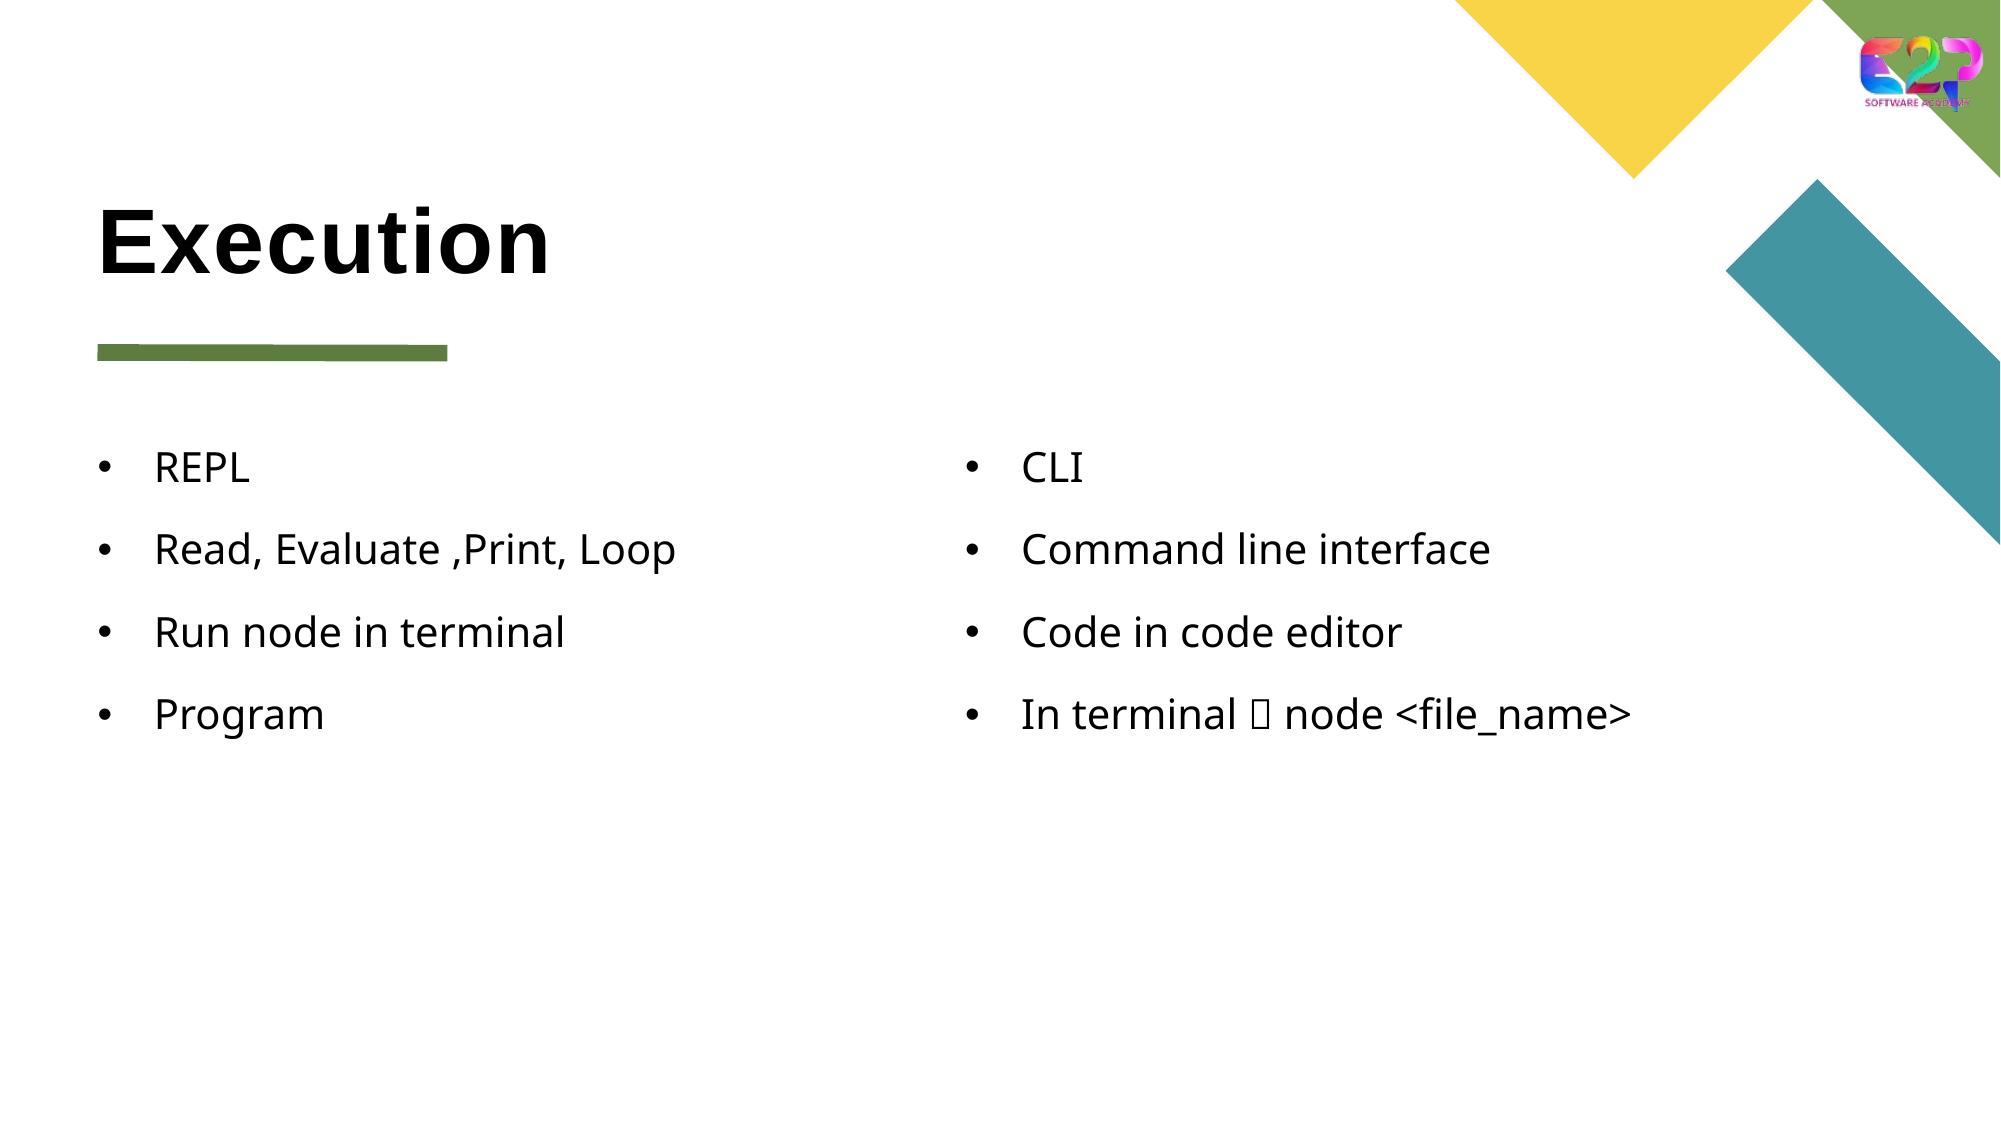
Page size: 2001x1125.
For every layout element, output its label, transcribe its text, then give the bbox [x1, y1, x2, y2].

list CLI Command line interface Code in code editor In terminal  node <file_name> [964, 439, 1702, 1030]
list REPL Read, Evaluate ,Print, Loop Run node in terminal Program [97, 439, 835, 1030]
picture [1836, 20, 2000, 115]
title Execution [97, 45, 1702, 291]
